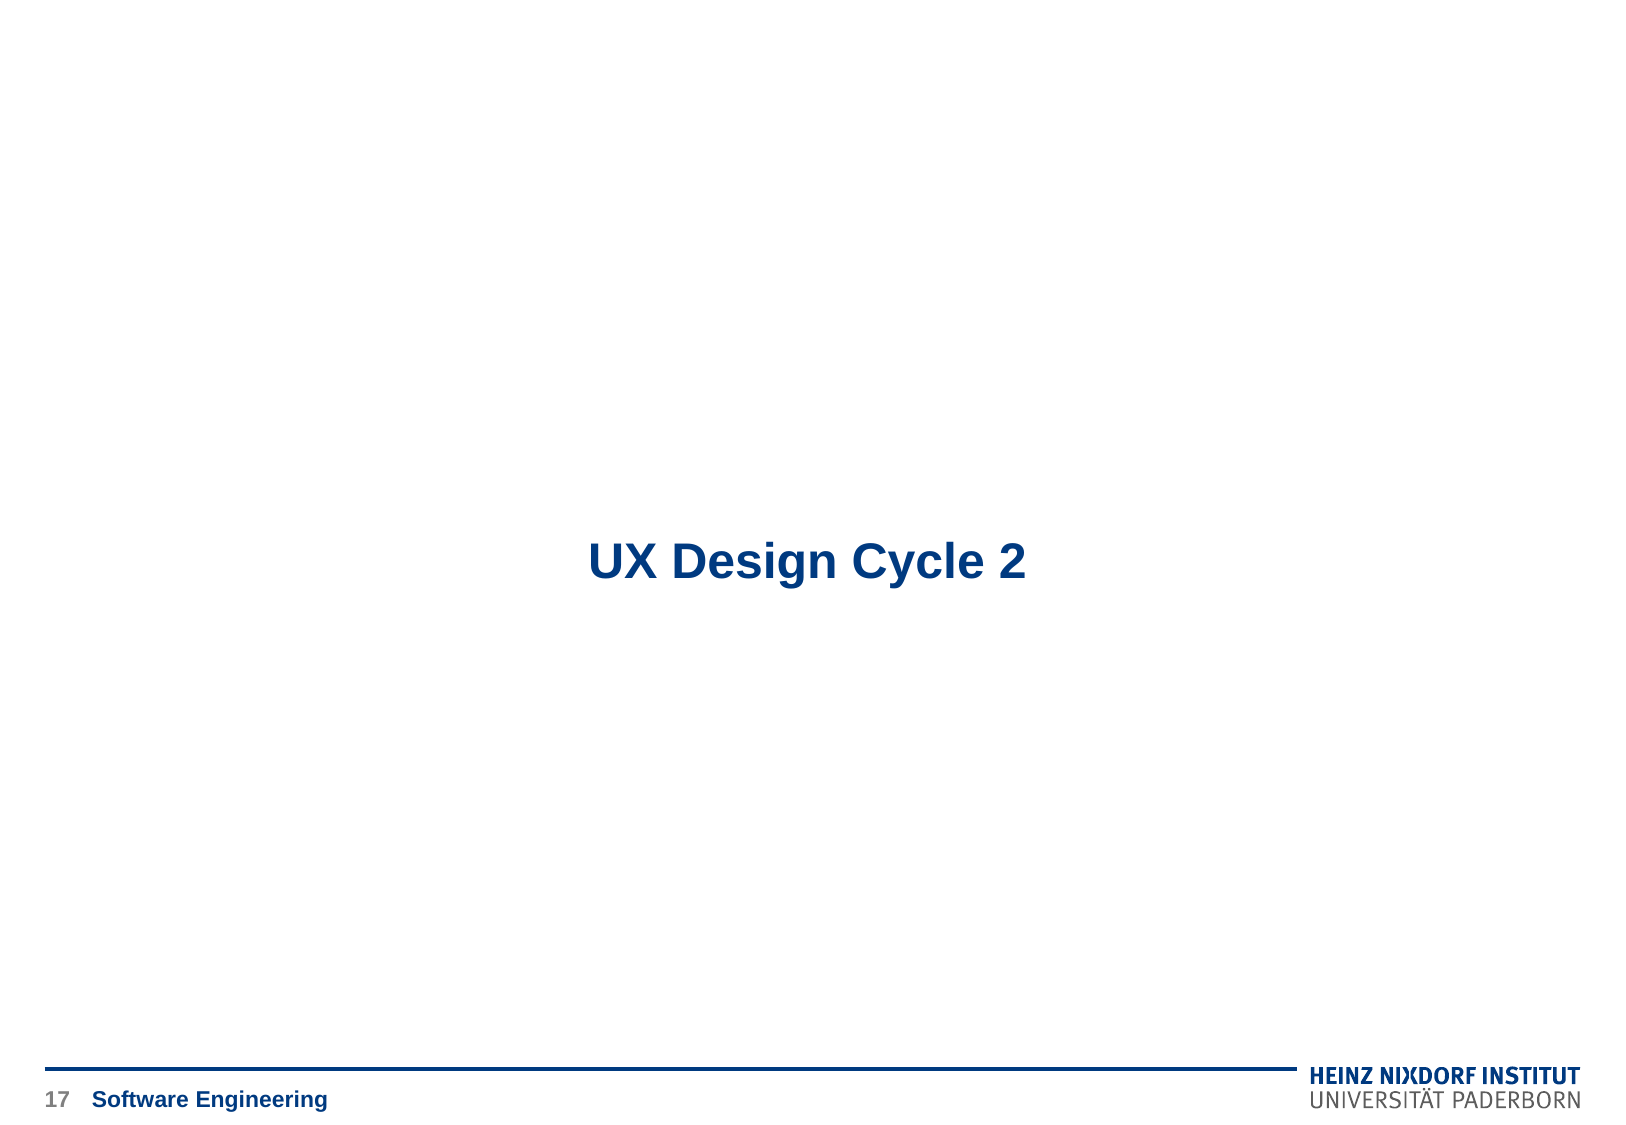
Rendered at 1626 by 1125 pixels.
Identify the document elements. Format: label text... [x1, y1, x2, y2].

list UX Design Cycle 2 [588, 521, 1037, 604]
footer Software Engineering [104, 1079, 915, 1118]
slide_number 17 [44, 1079, 104, 1118]
